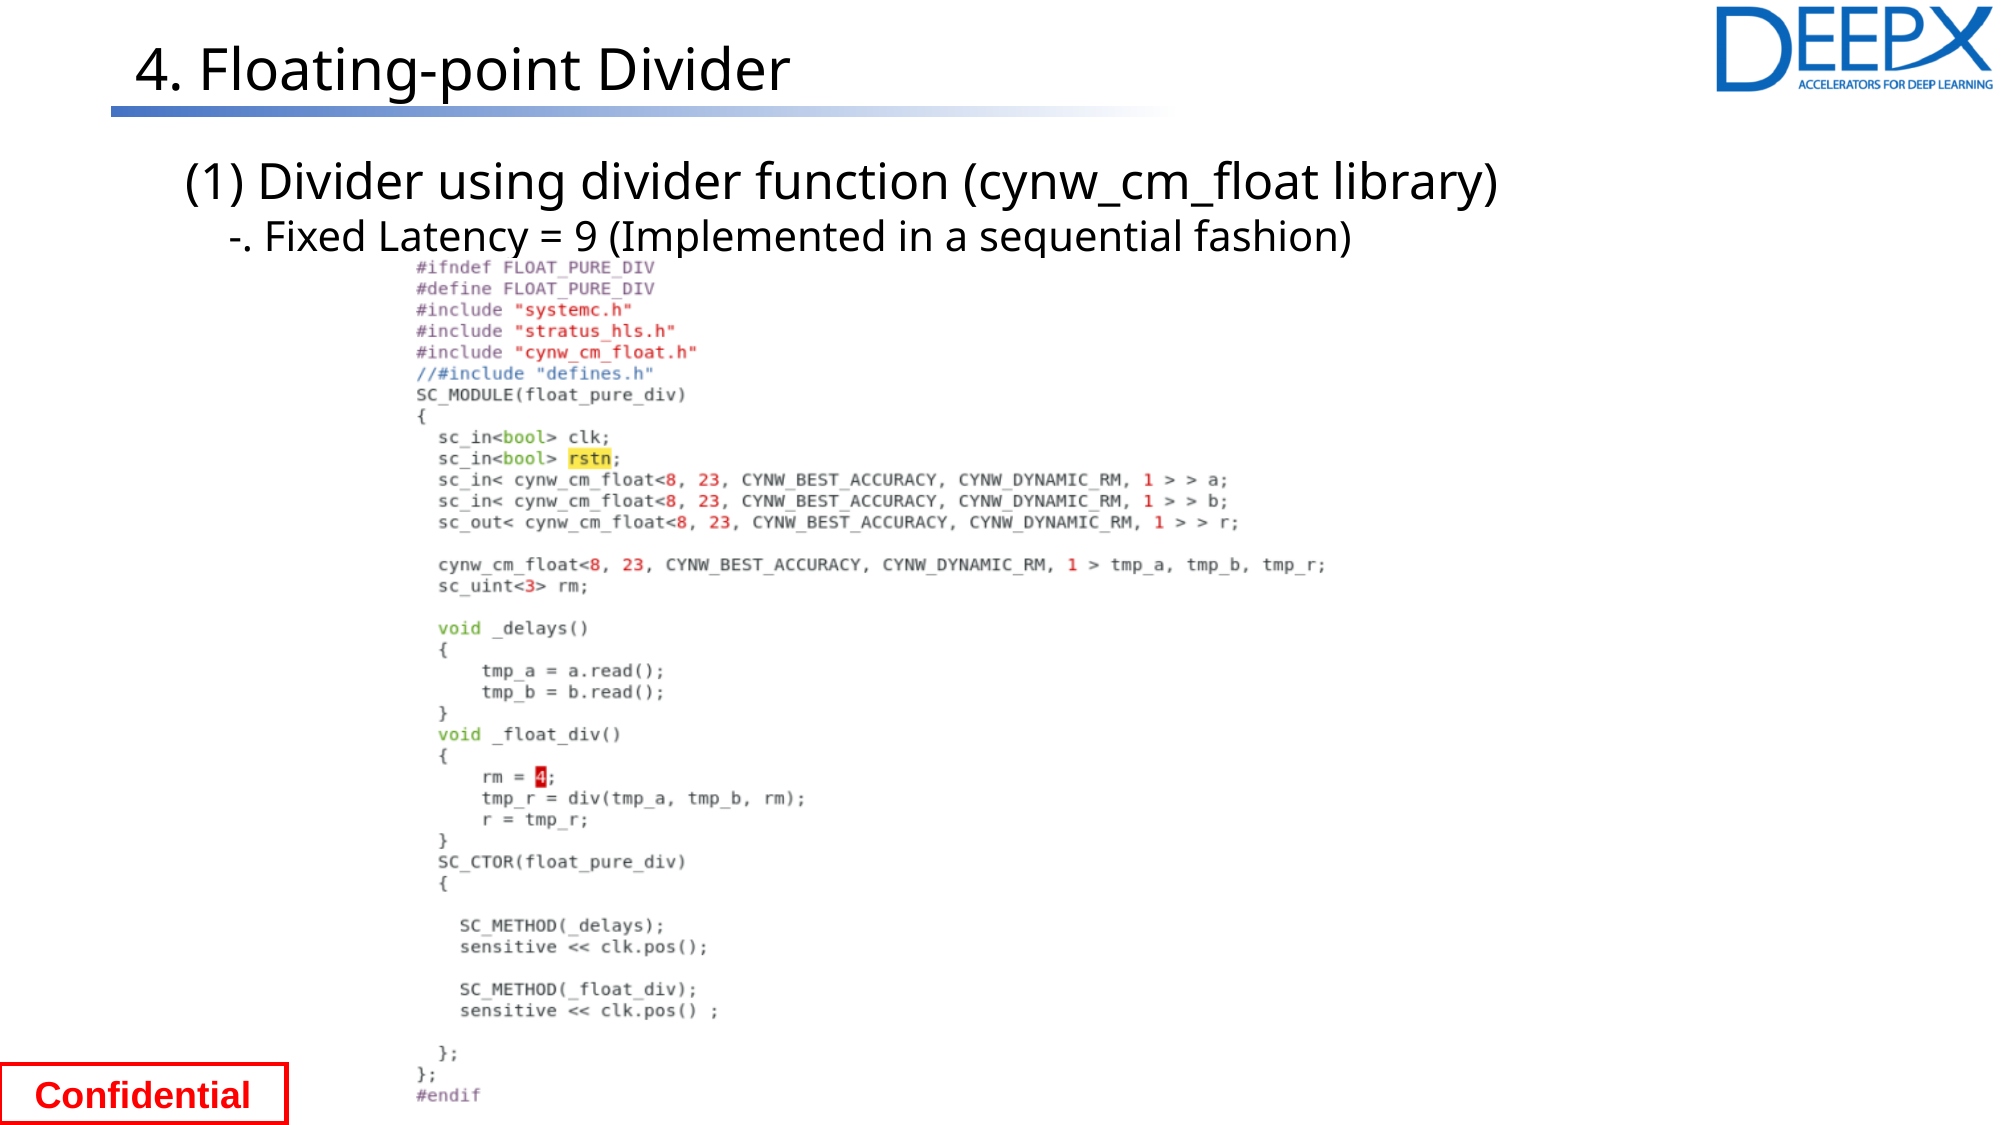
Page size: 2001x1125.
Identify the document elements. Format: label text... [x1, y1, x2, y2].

picture [1711, 0, 1998, 96]
text_box (1) Divider using divider function (cynw_cm_float library) -. Fixed Latency = 9 (Implemented in a sequential fashion) [170, 134, 2000, 899]
picture [416, 258, 1374, 1125]
text_box 4. Floating-point Divider [119, 16, 1092, 99]
